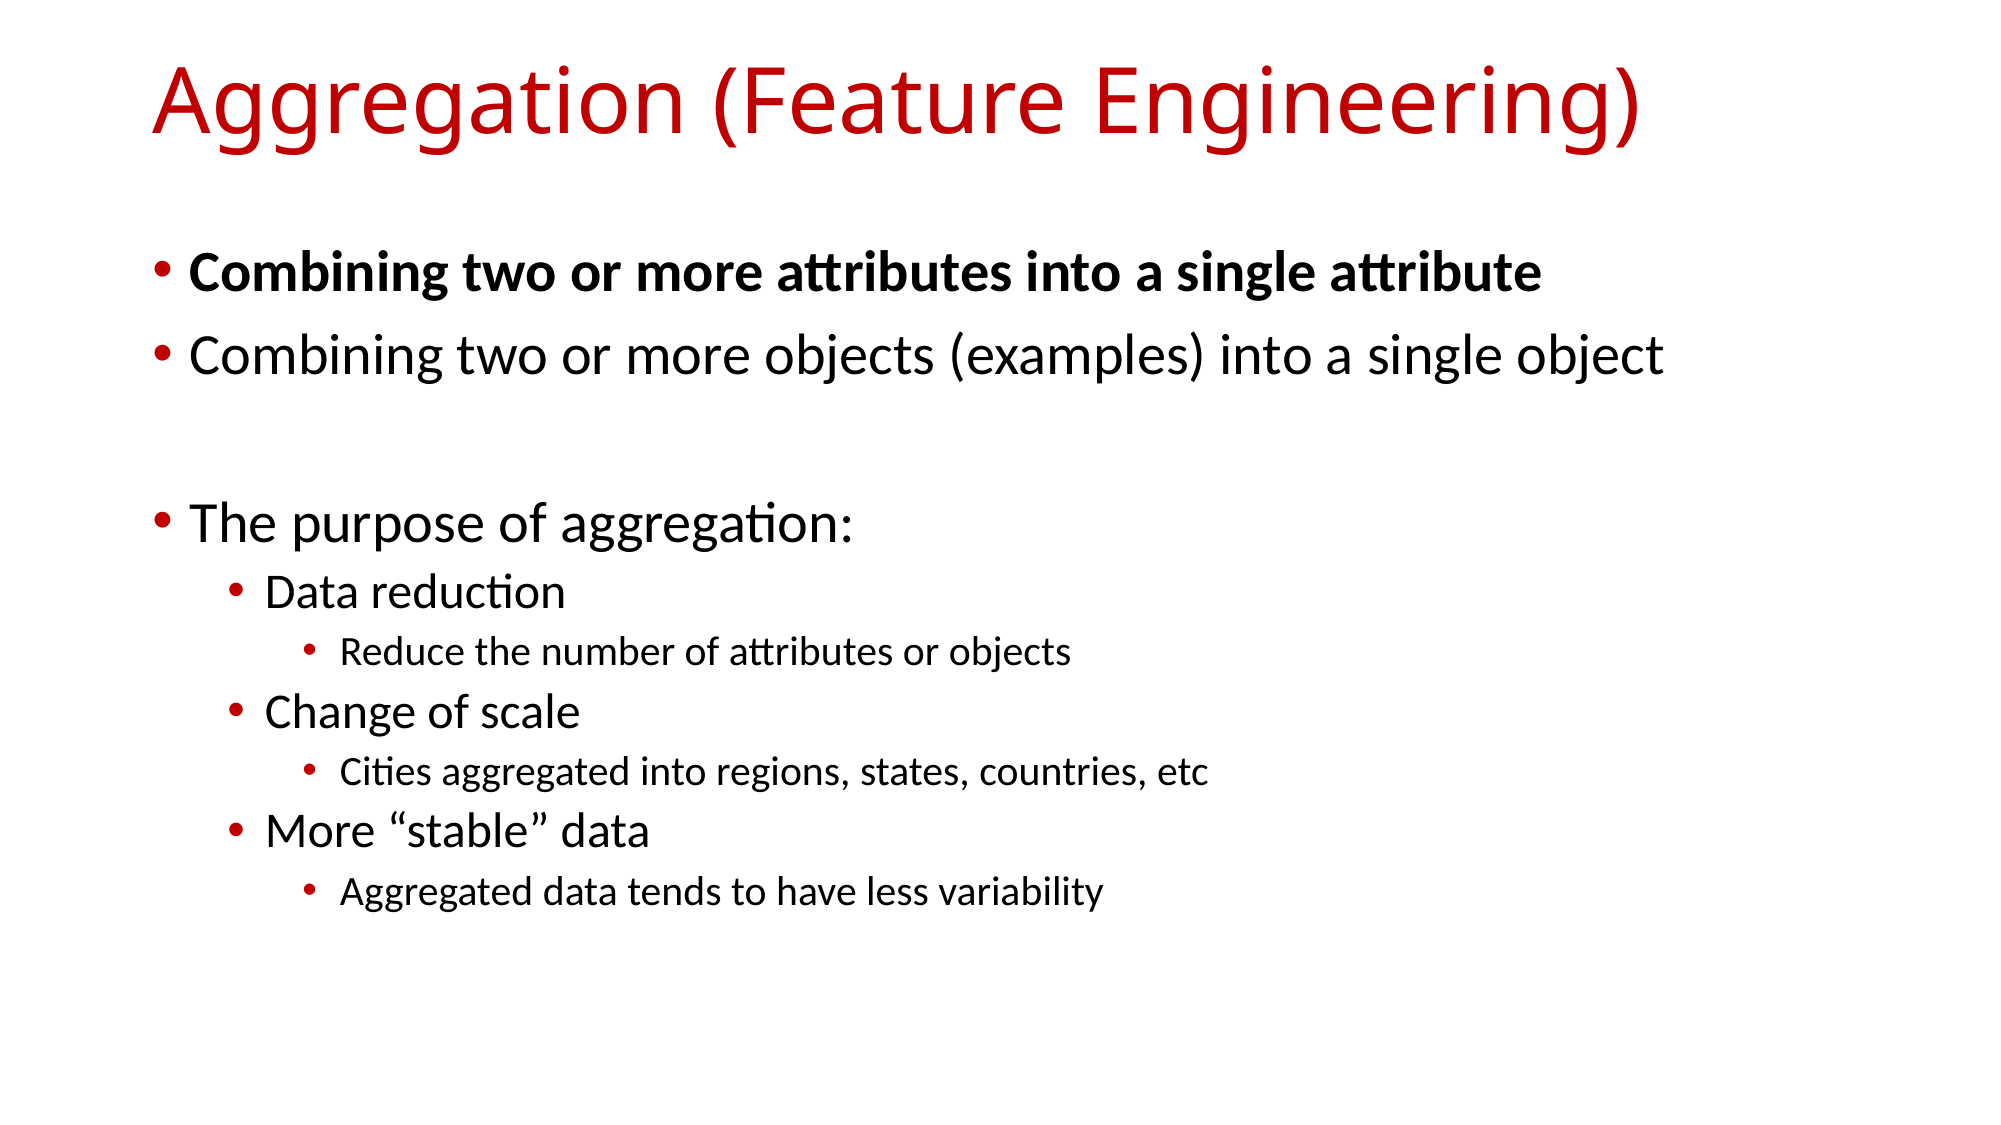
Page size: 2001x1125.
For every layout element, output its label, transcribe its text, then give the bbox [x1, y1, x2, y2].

list Combining two or more attributes into a single attribute Combining two or more objects (examples) into a single object The purpose of aggregation: Data reduction Reduce the number of attributes or objects Change of scale Cities aggregated into regions, states, countries, etc More “stable” data Aggregated data tends to have less variability [137, 233, 1863, 1014]
title Aggregation (Feature Engineering) [137, 16, 1863, 192]
